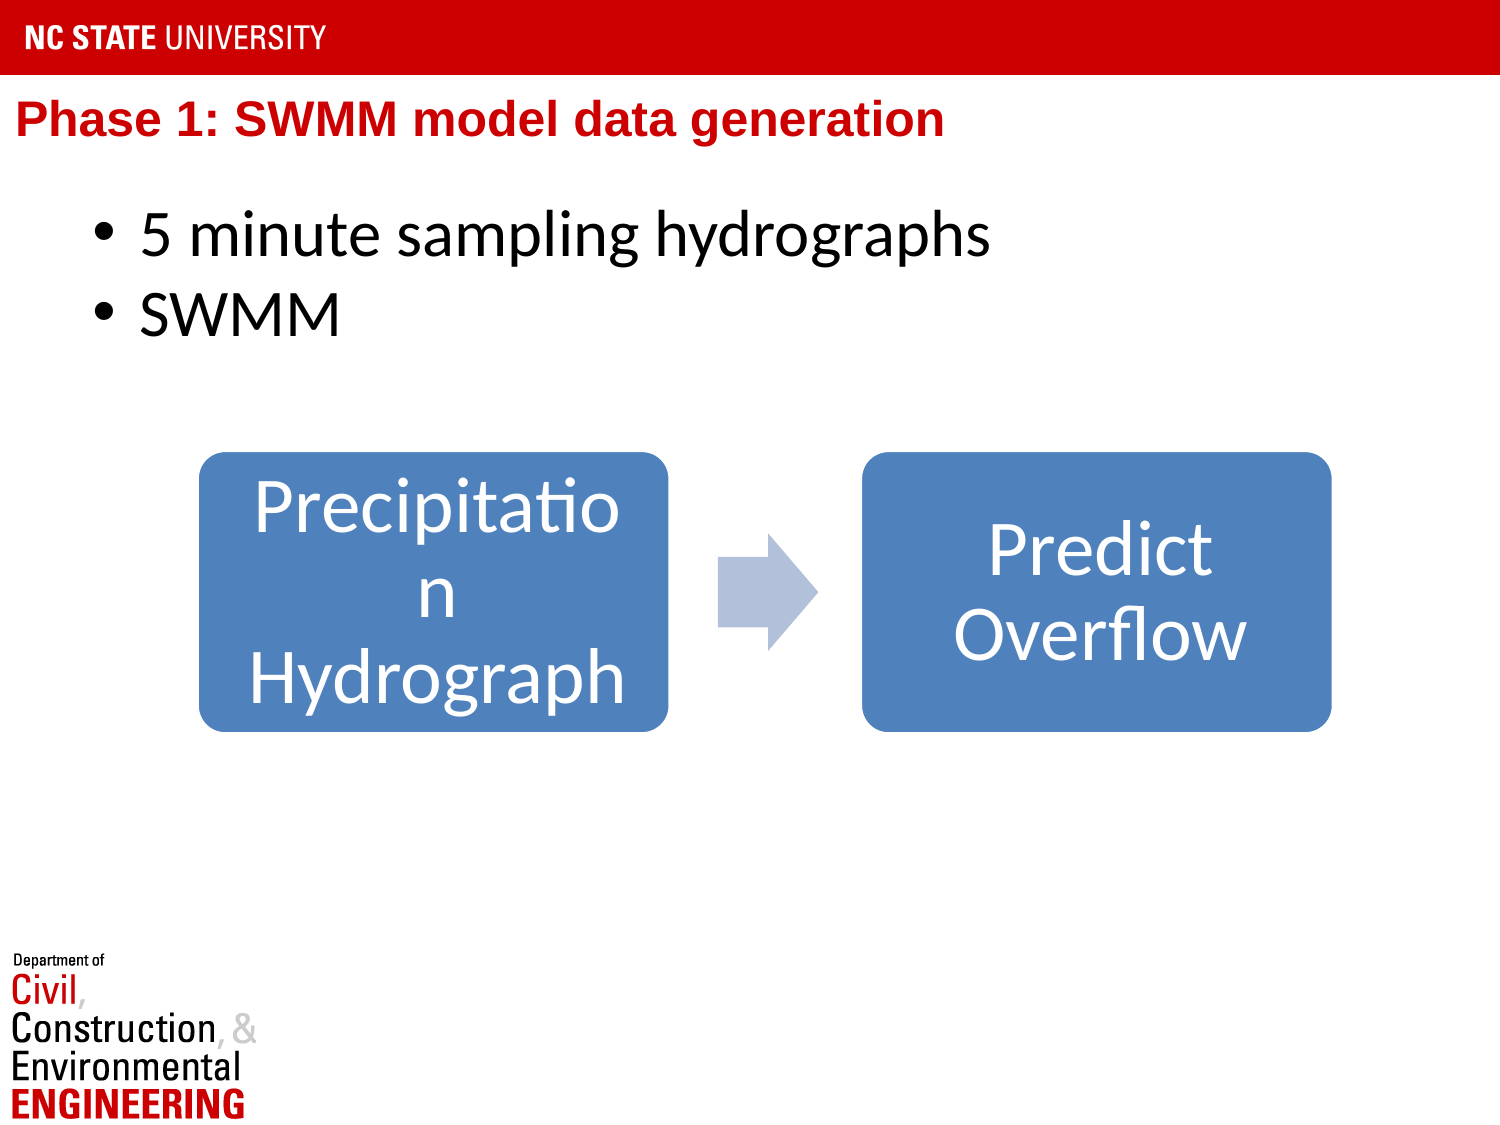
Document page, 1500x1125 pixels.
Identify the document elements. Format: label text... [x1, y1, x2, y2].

picture [0, 0, 1500, 75]
picture [12, 953, 256, 1119]
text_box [196, 224, 1335, 961]
title Phase 1: SWMM model data generation [0, 77, 1350, 155]
text_box 5 minute sampling hydrographs SWMM [77, 182, 1453, 358]
